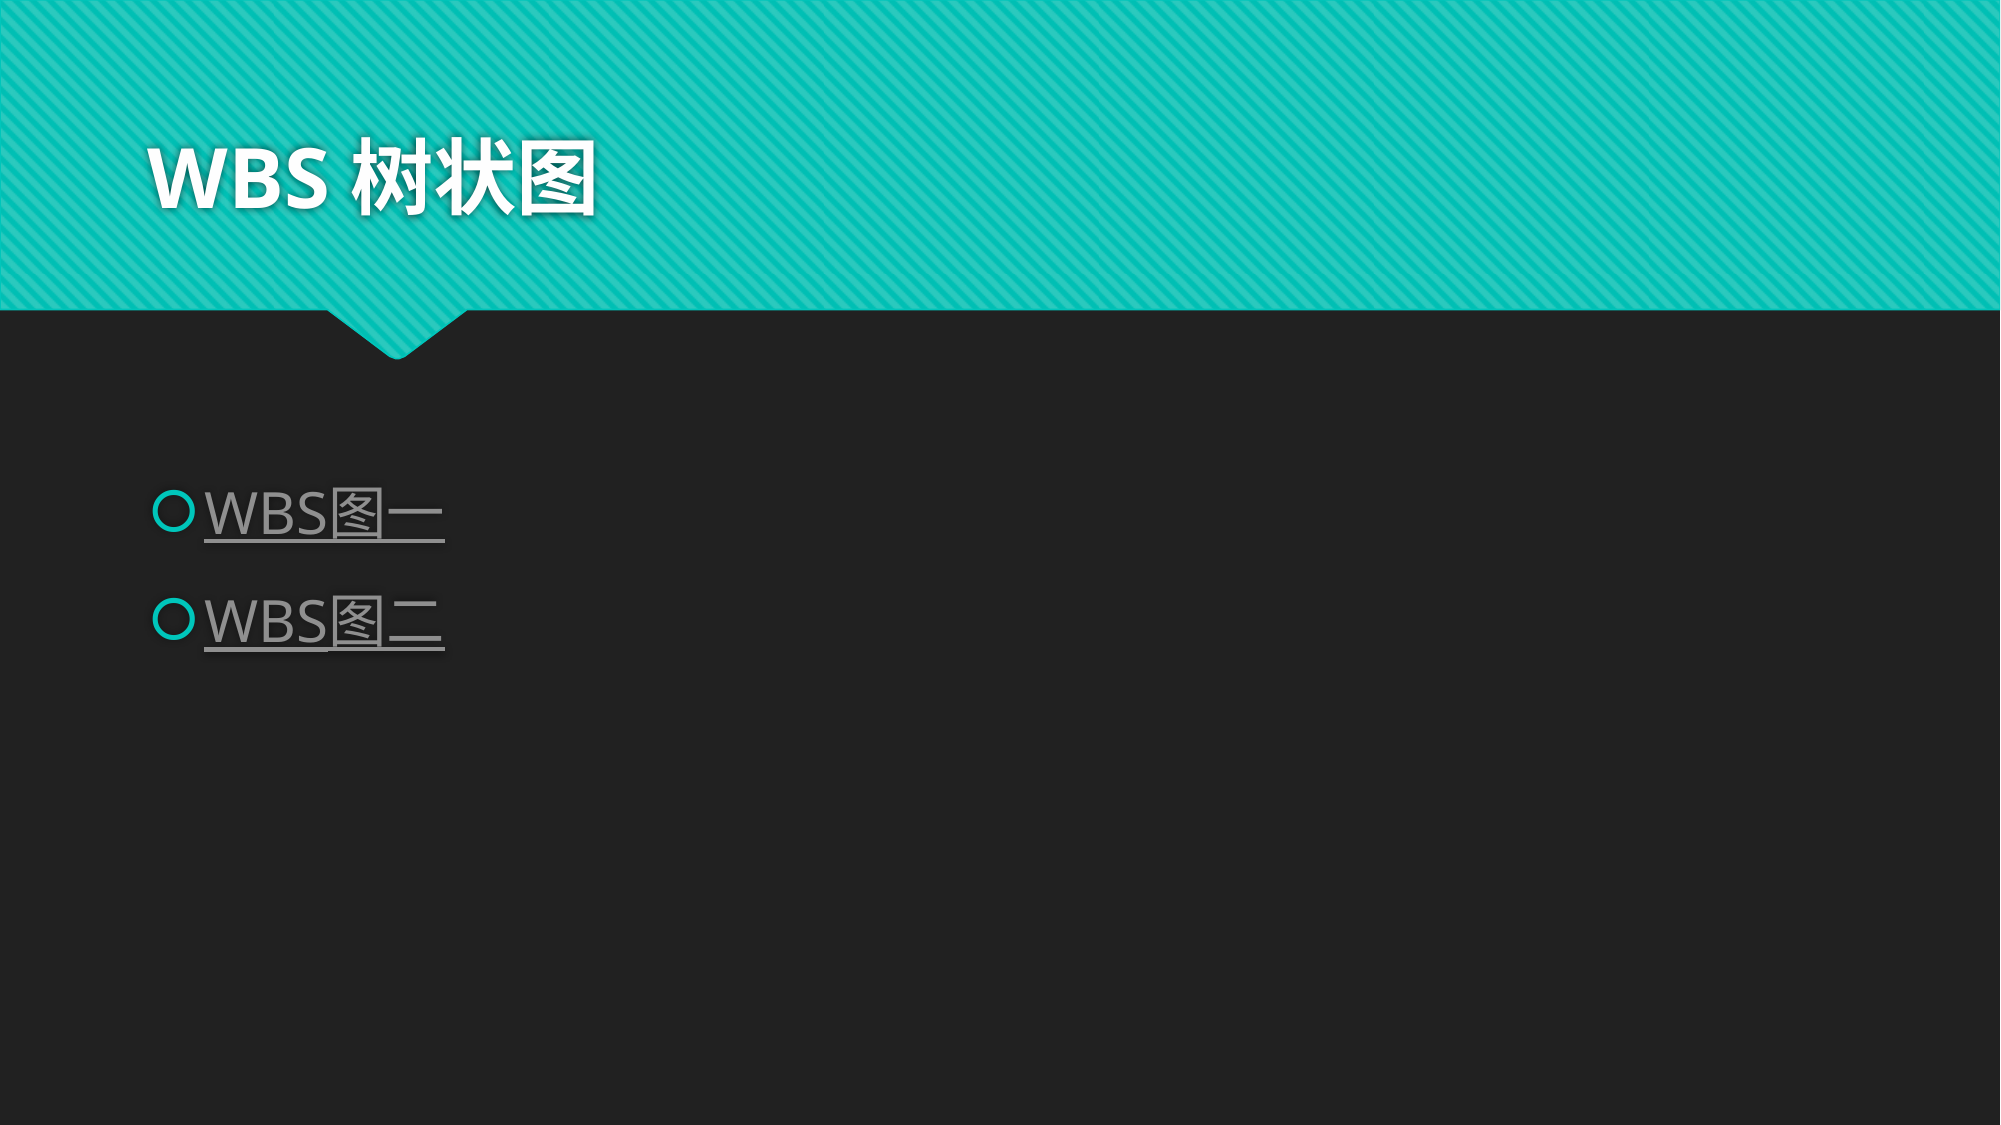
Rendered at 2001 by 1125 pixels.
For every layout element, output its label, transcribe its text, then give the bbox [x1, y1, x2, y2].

title WBS树状图 [132, 73, 1868, 233]
list WBS图一 WBS图二 [132, 274, 1865, 871]
